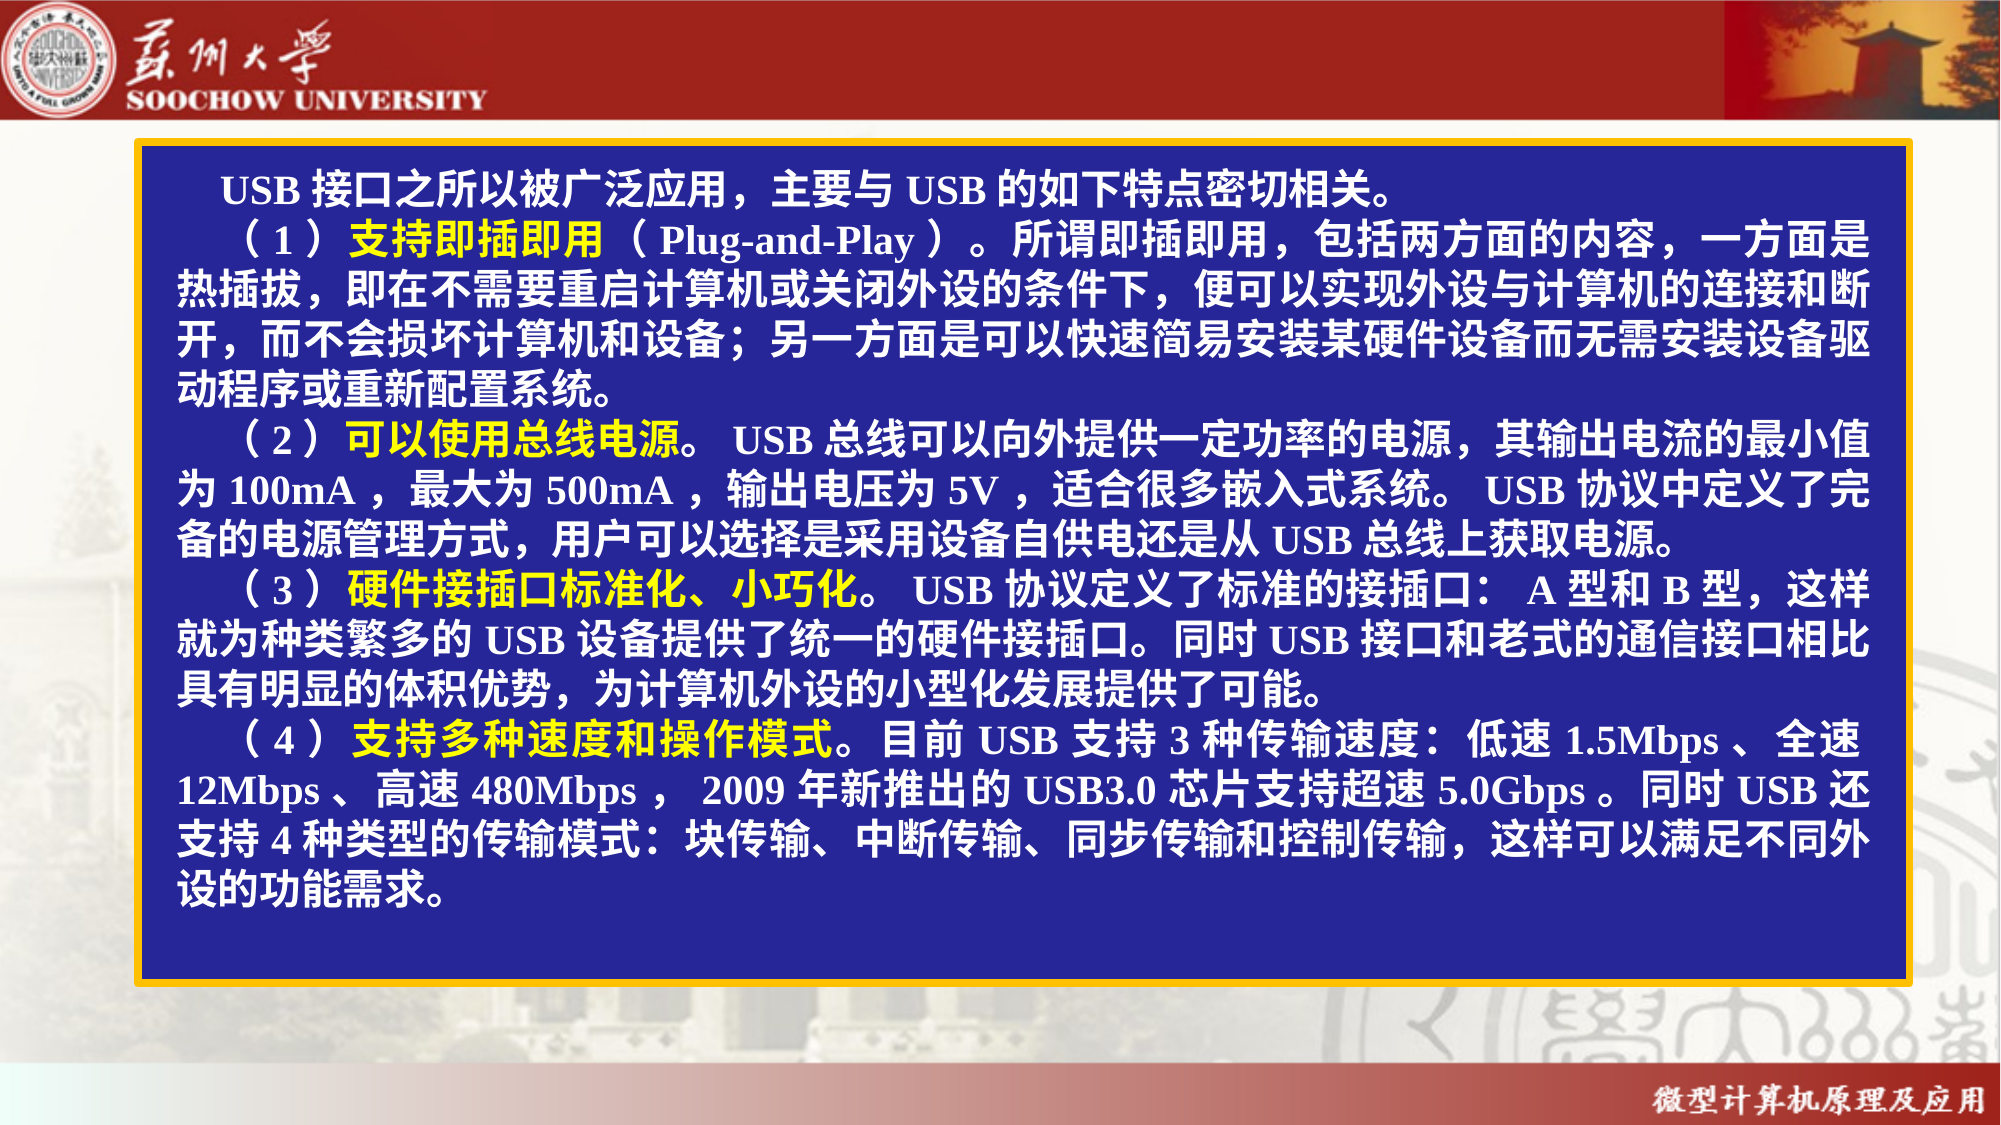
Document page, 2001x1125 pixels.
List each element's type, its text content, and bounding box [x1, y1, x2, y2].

text_box USB接口之所以被广泛应用，主要与USB的如下特点密切相关。 （1）支持即插即用（Plug-and-Play）。所谓即插即用，包括两方面的内容，一方面是热插拔，即在不需要重启计算机或关闭外设的条件下，便可以实现外设与计算机的连接和断开，而不会损坏计算机和设备；另一方面是可以快速简易安装某硬件设备而无需安装设备驱动程序或重新配置系统。 （2）可以使用总线电源。USB总线可以向外提供一定功率的电源，其输出电流的最小值为100mA，最大为500mA，输出电压为5V，适合很多嵌入式系统。USB协议中定义了完备的电源管理方式，用户可以选择是采用设备自供电还是从USB总线上获取电源。 （3）硬件接插口标准化、小巧化。USB协议定义了标准的接插口：A型和B型，这样就为种类繁多的USB设备提供了统一的硬件接插口。同时USB接口和老式的通信接口相比具有明显的体积优势，为计算机外设的小型化发展提供了可能。 （4）支持多种速度和操作模式。目前USB支持3种传输速度：低速1.5Mbps、全速12Mbps、高速480Mbps，2009年新推出的USB3.0芯片支持超速5.0Gbps。同时USB还支持4种类型的传输模式：块传输、中断传输、同步传输和控制传输，这样可以满足不同外设的功能需求。 [137, 141, 1910, 984]
picture [0, 0, 2001, 1125]
